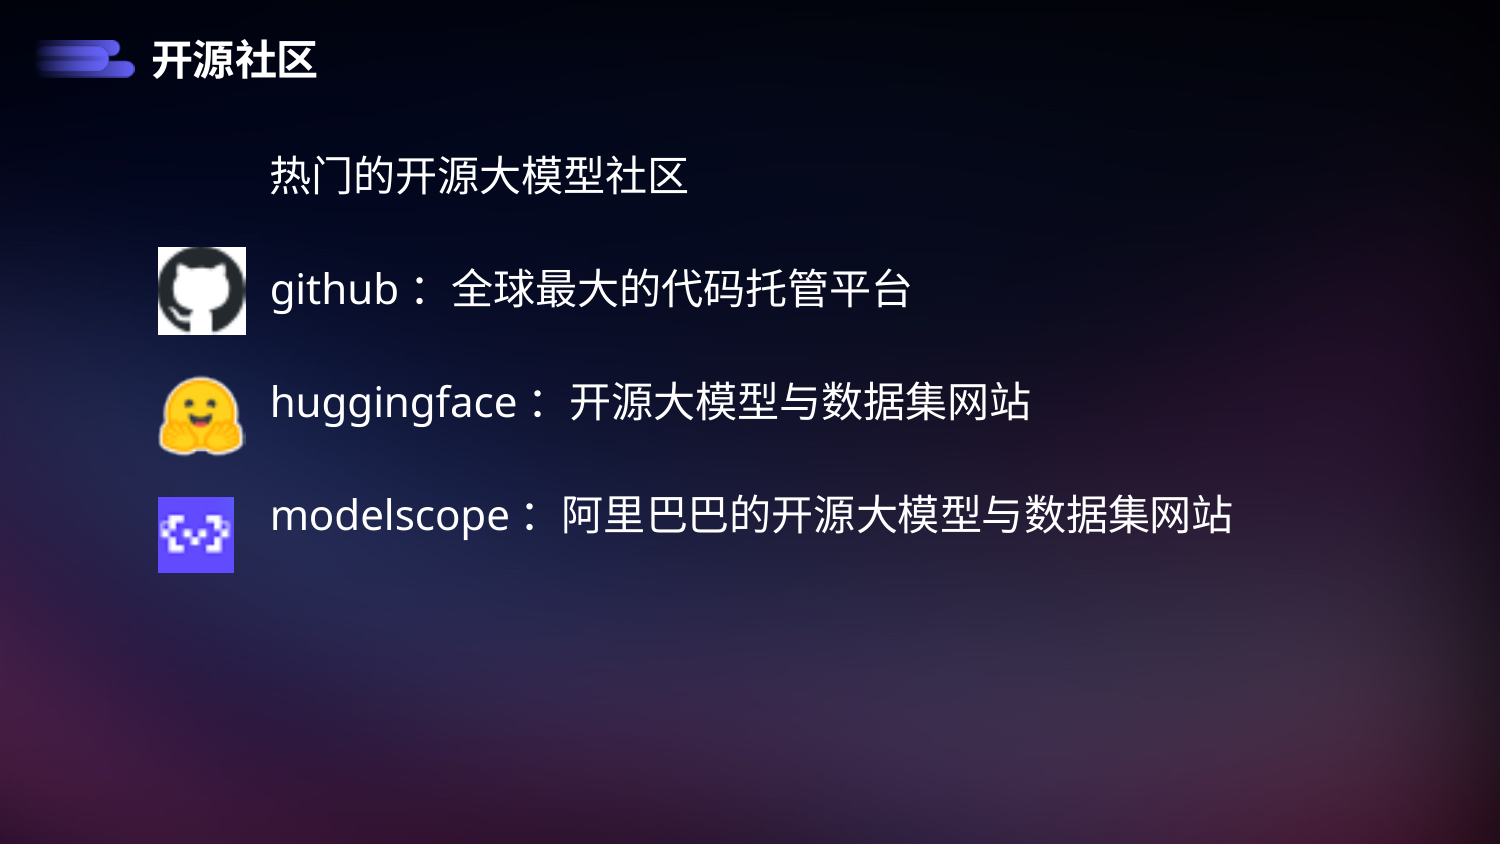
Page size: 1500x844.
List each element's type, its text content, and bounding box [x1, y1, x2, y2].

text_box 开源社区 [135, 11, 1449, 100]
picture [0, 0, 1500, 844]
text_box 热门的开源大模型社区 github：全球最大的代码托管平台 huggingface：开源大模型与数据集网站 modelscope：阿里巴巴的开源大模型与数据集网站 [254, 127, 1417, 555]
